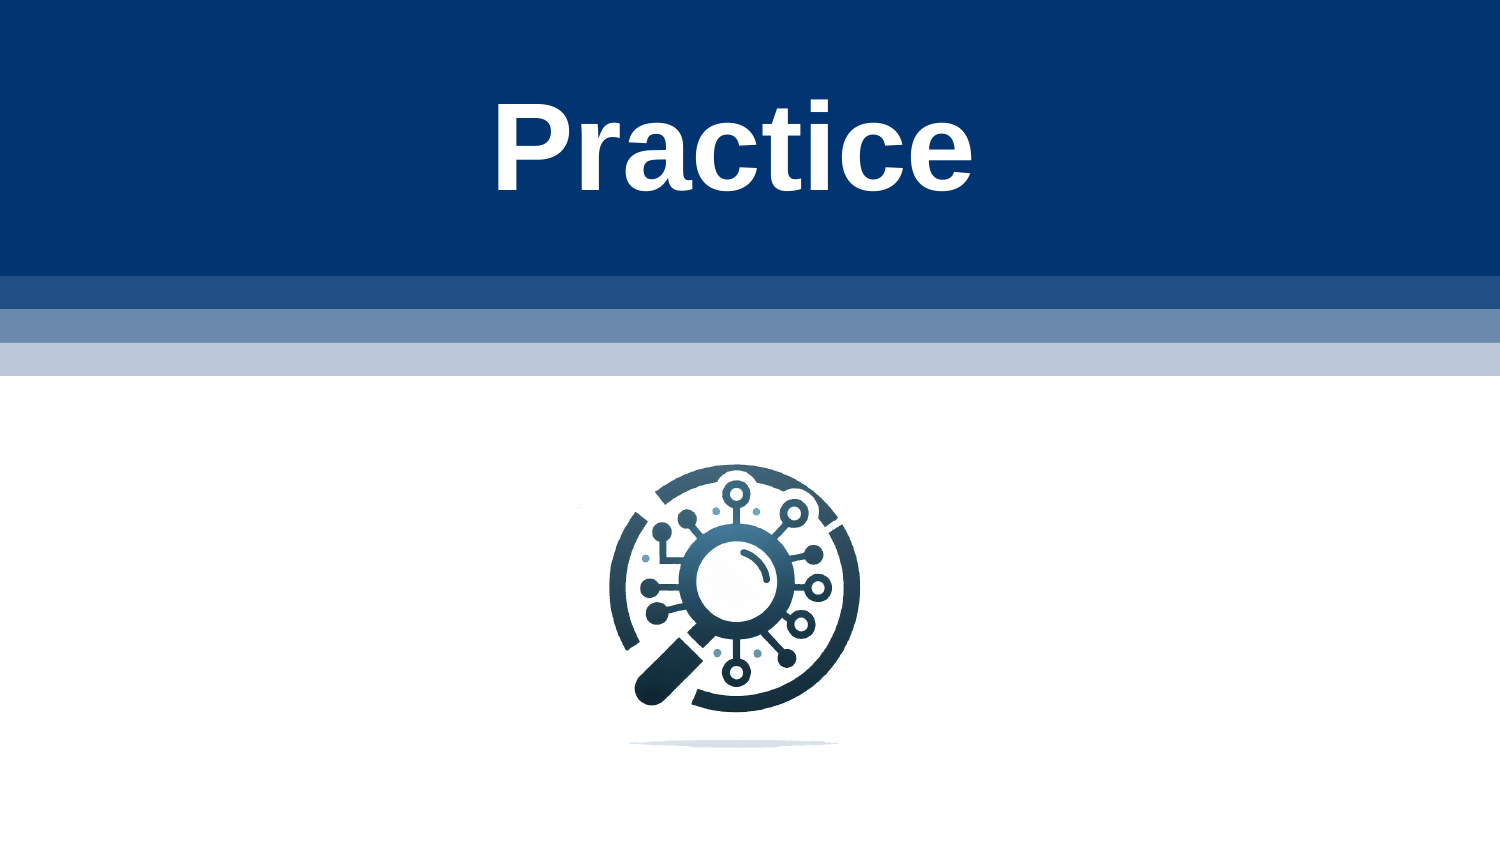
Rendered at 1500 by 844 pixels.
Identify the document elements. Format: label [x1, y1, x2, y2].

picture [523, 391, 944, 812]
text_box [0, 0, 1500, 377]
